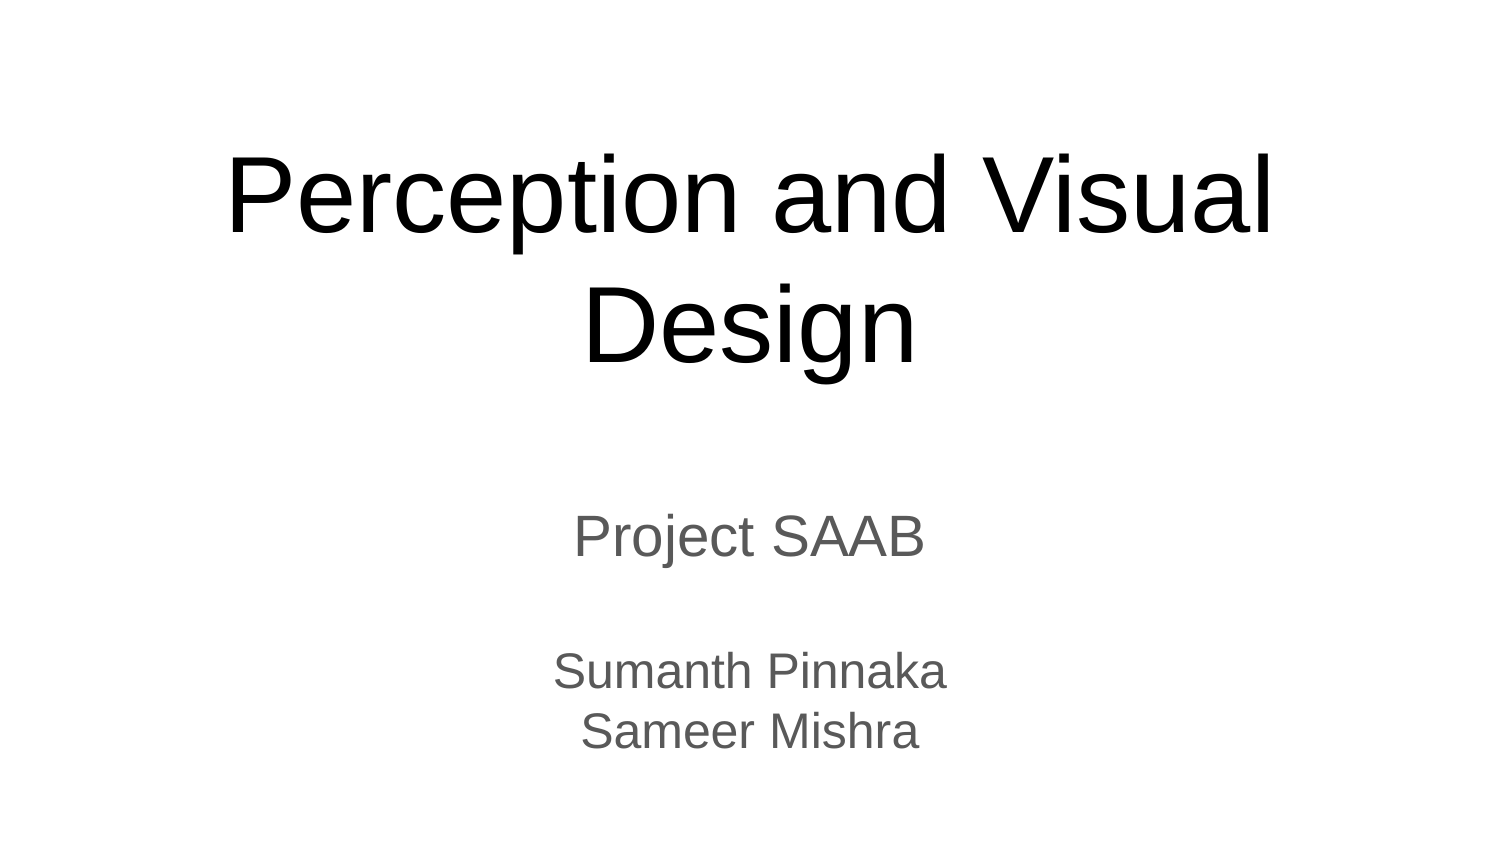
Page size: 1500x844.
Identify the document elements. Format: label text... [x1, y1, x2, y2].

subtitle Project SAAB Sumanth Pinnaka Sameer Mishra [51, 483, 1449, 777]
title Perception and Visual Design [51, 62, 1449, 400]
